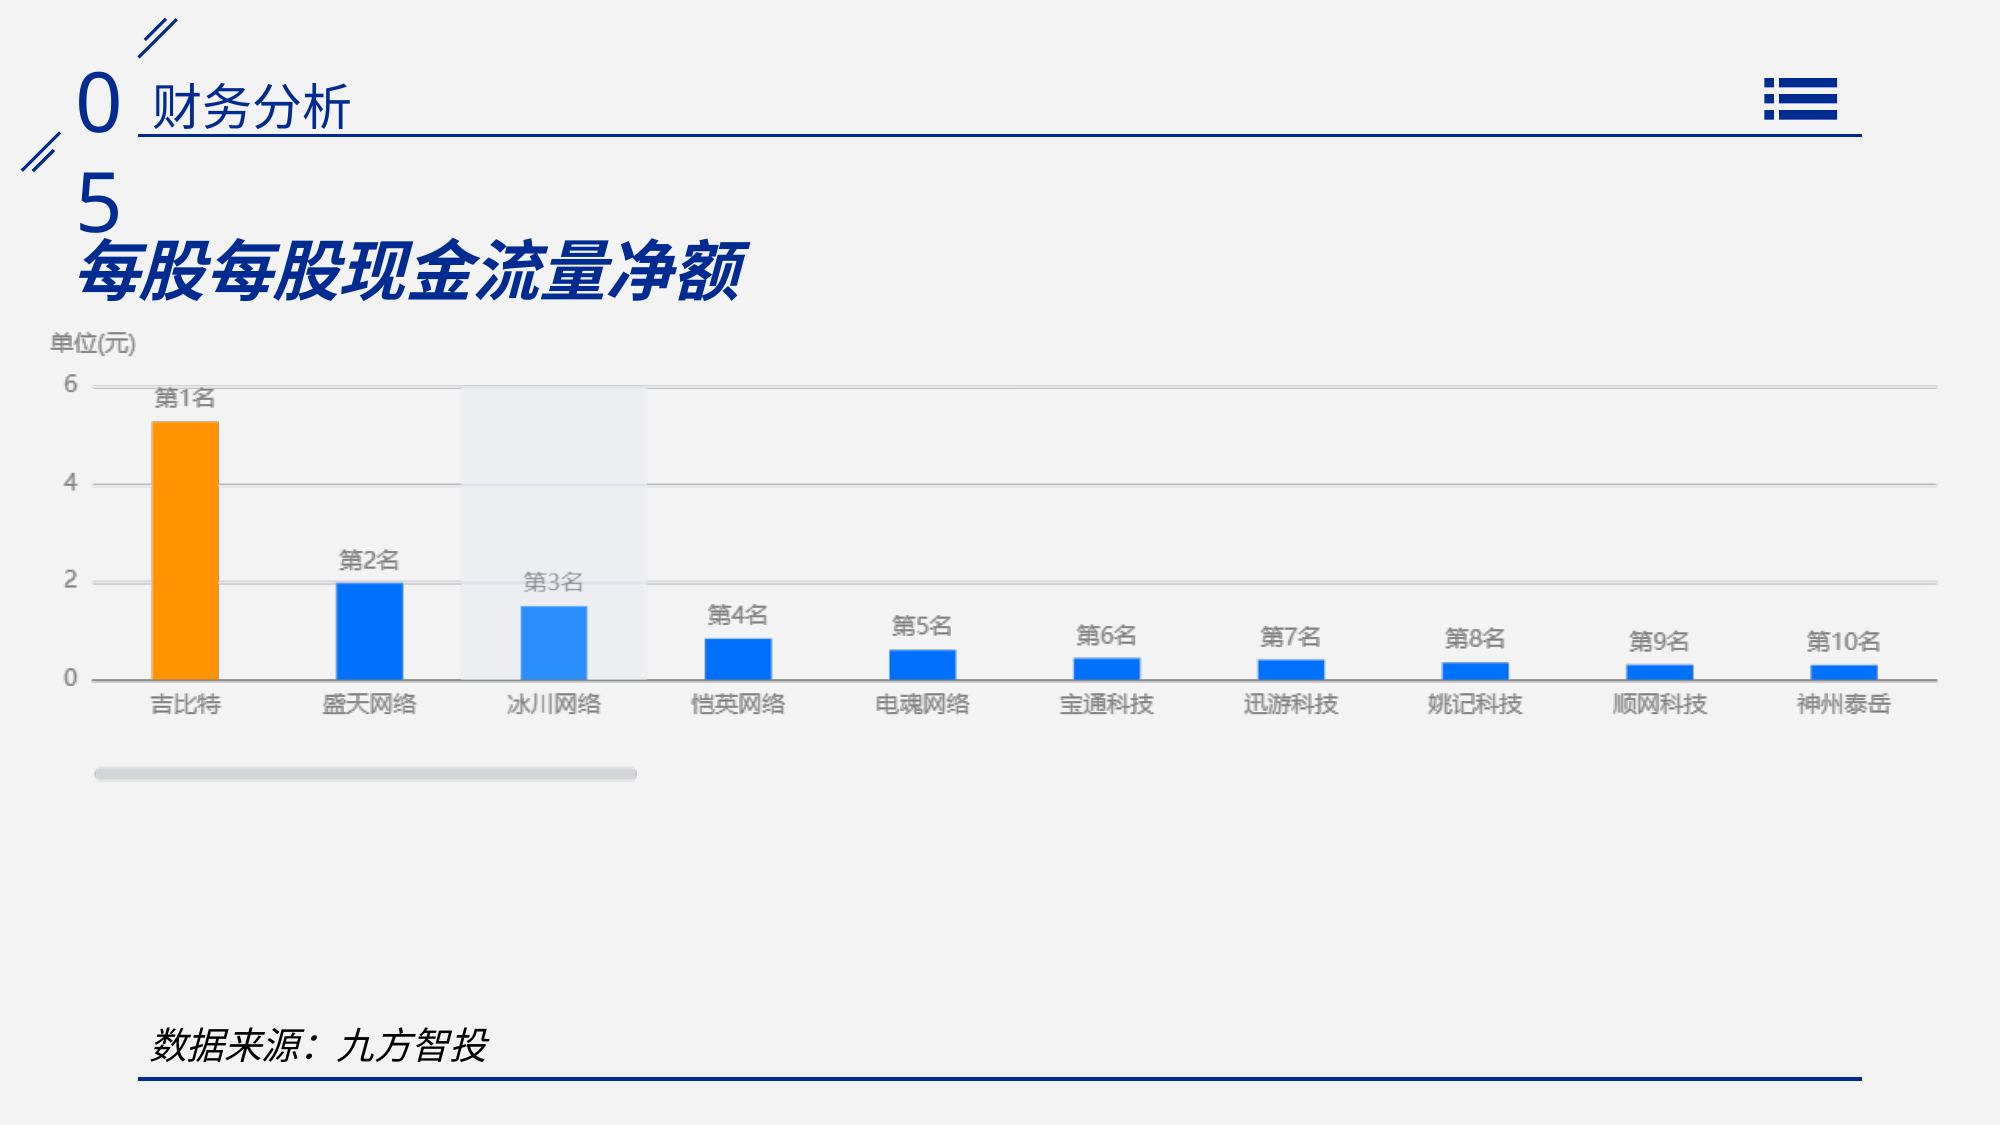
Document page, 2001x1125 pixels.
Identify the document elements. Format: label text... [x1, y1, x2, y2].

picture [25, 328, 1975, 797]
text_box 每股每股现金流量净额 [57, 221, 1058, 317]
